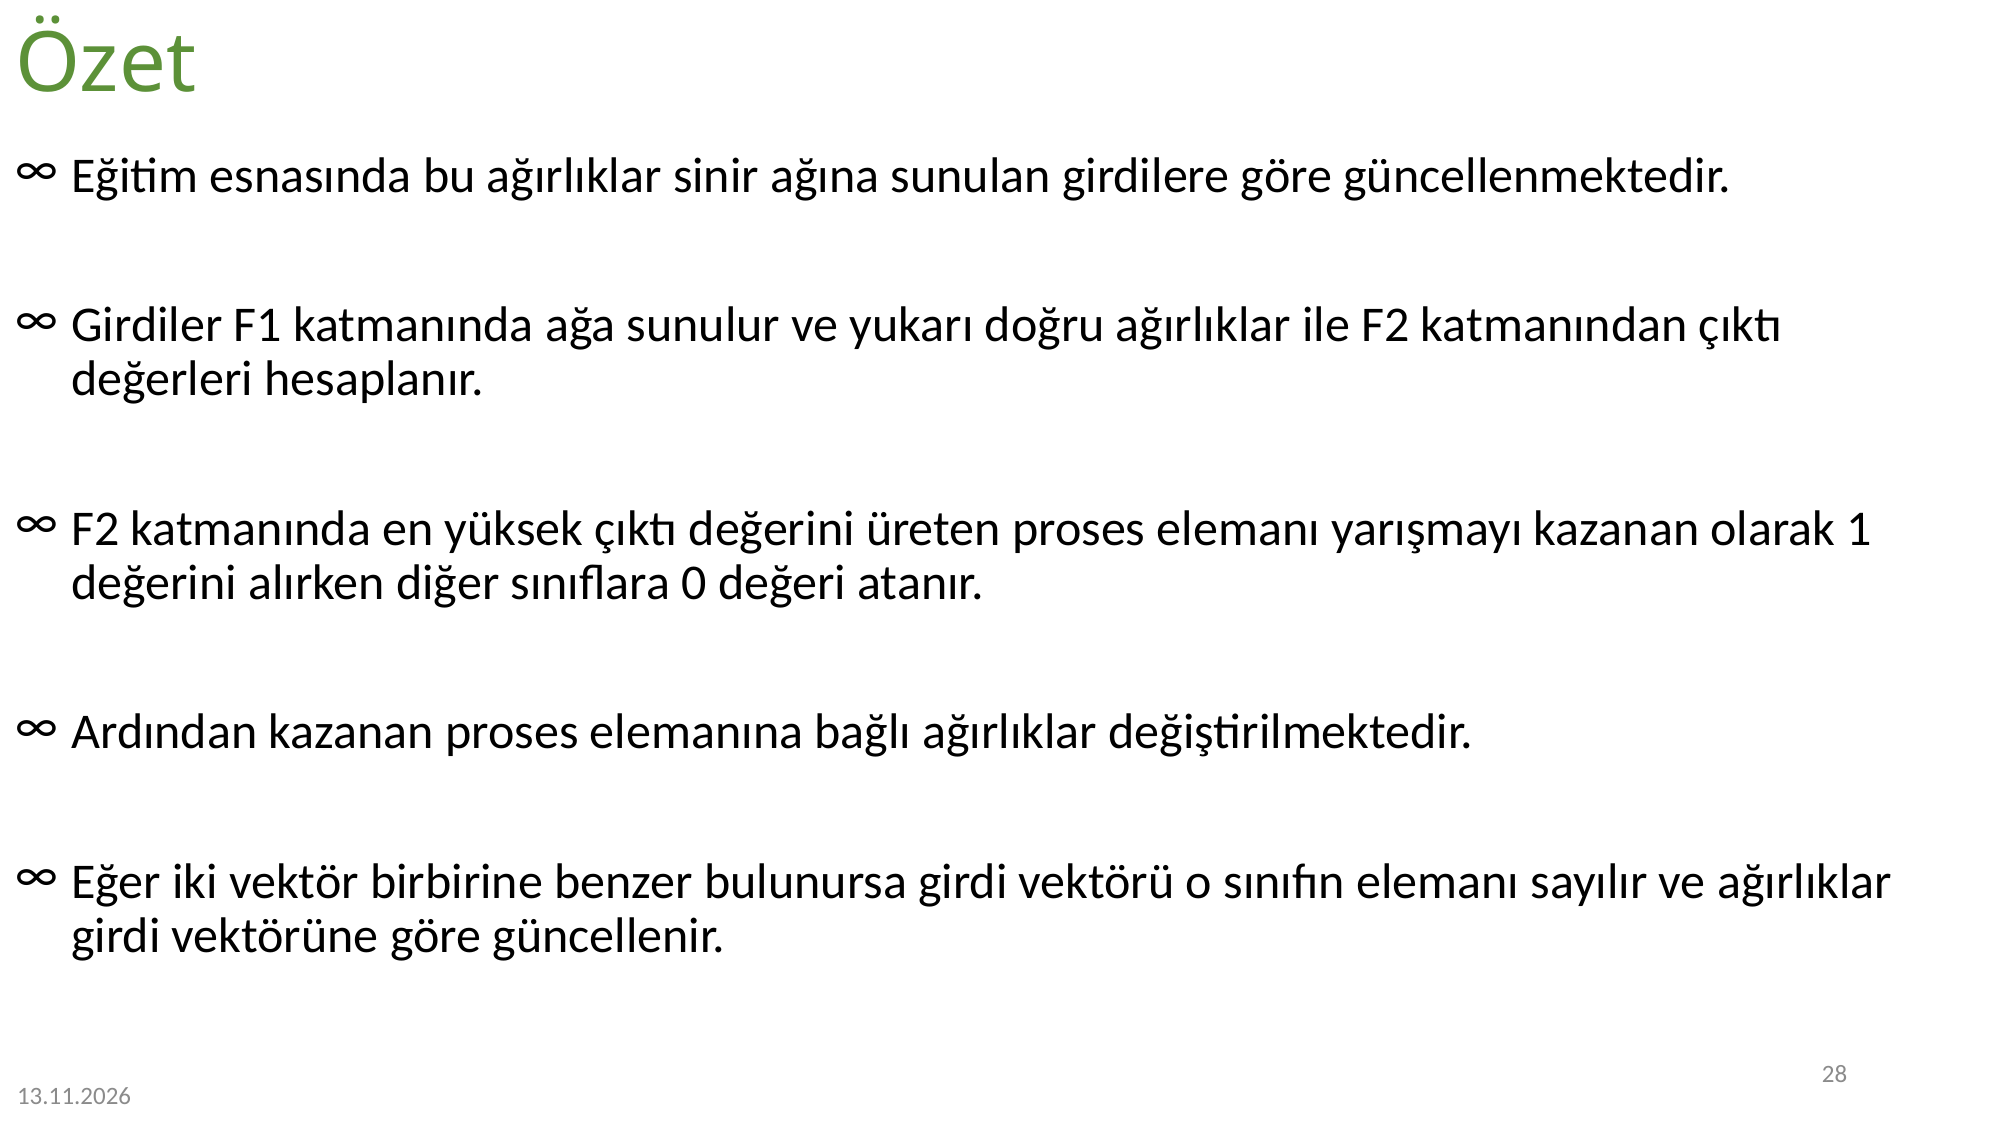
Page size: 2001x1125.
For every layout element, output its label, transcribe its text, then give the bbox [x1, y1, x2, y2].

title Özet [0, 0, 818, 117]
subtitle Eğitim esnasında bu ağırlıklar sinir ağına sunulan girdilere göre güncellenmektedir. Girdiler F1 katmanında ağa sunulur ve yukarı doğru ağırlıklar ile F2 katmanından çıktı değerleri hesaplanır. F2 katmanında en yüksek çıktı değerini üreten proses elemanı yarışmayı kazanan olarak 1 değerini alırken diğer sınıflara 0 değeri atanır. Ardından kazanan proses elemanına bağlı ağırlıklar değiştirilmektedir. Eğer iki vektör birbirine benzer bulunursa girdi vektörü o sınıfın elemanı sayılır ve ağırlıklar girdi vektörüne göre güncellenir. [0, 141, 1968, 1125]
